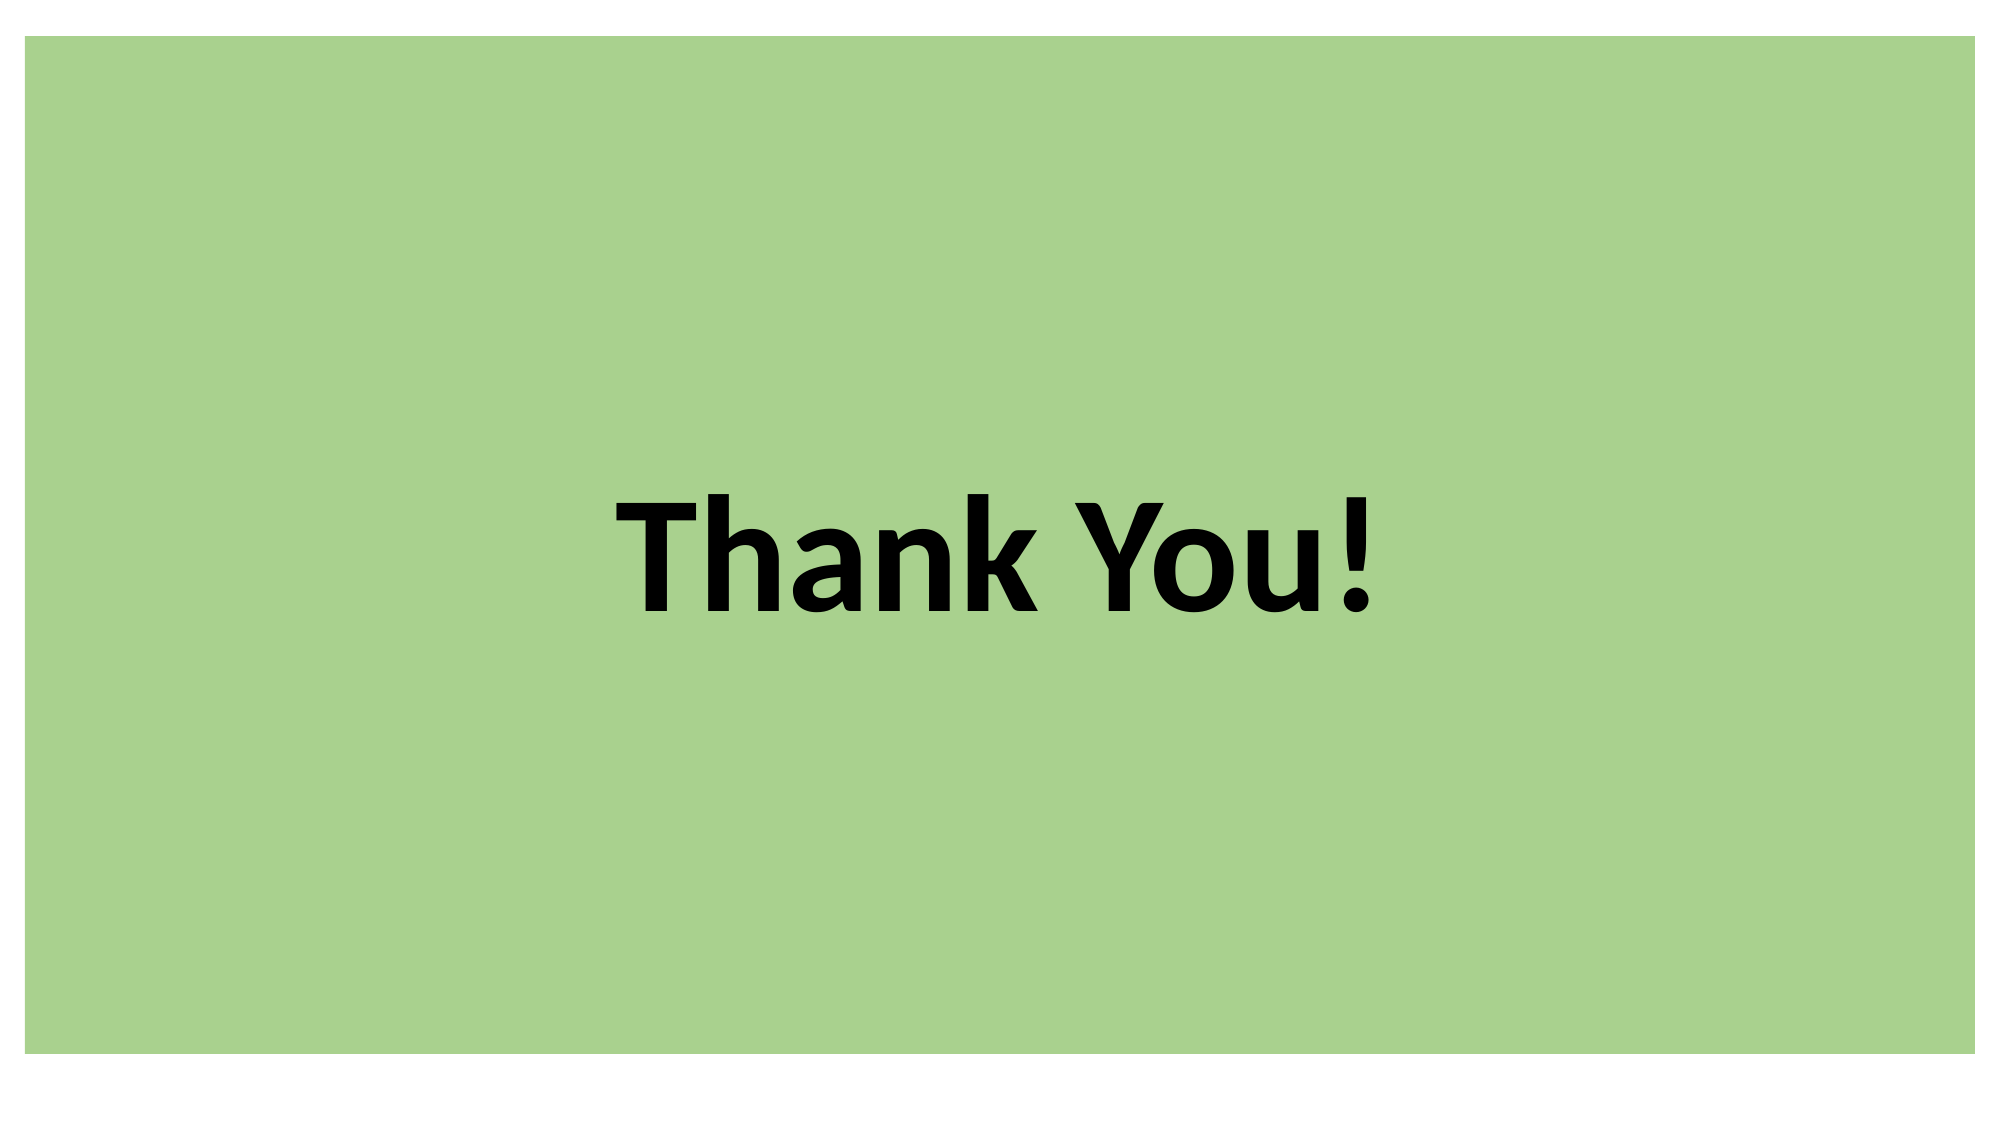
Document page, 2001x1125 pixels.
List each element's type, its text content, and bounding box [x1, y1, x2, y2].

text_box Thank You! [24, 35, 1976, 1055]
